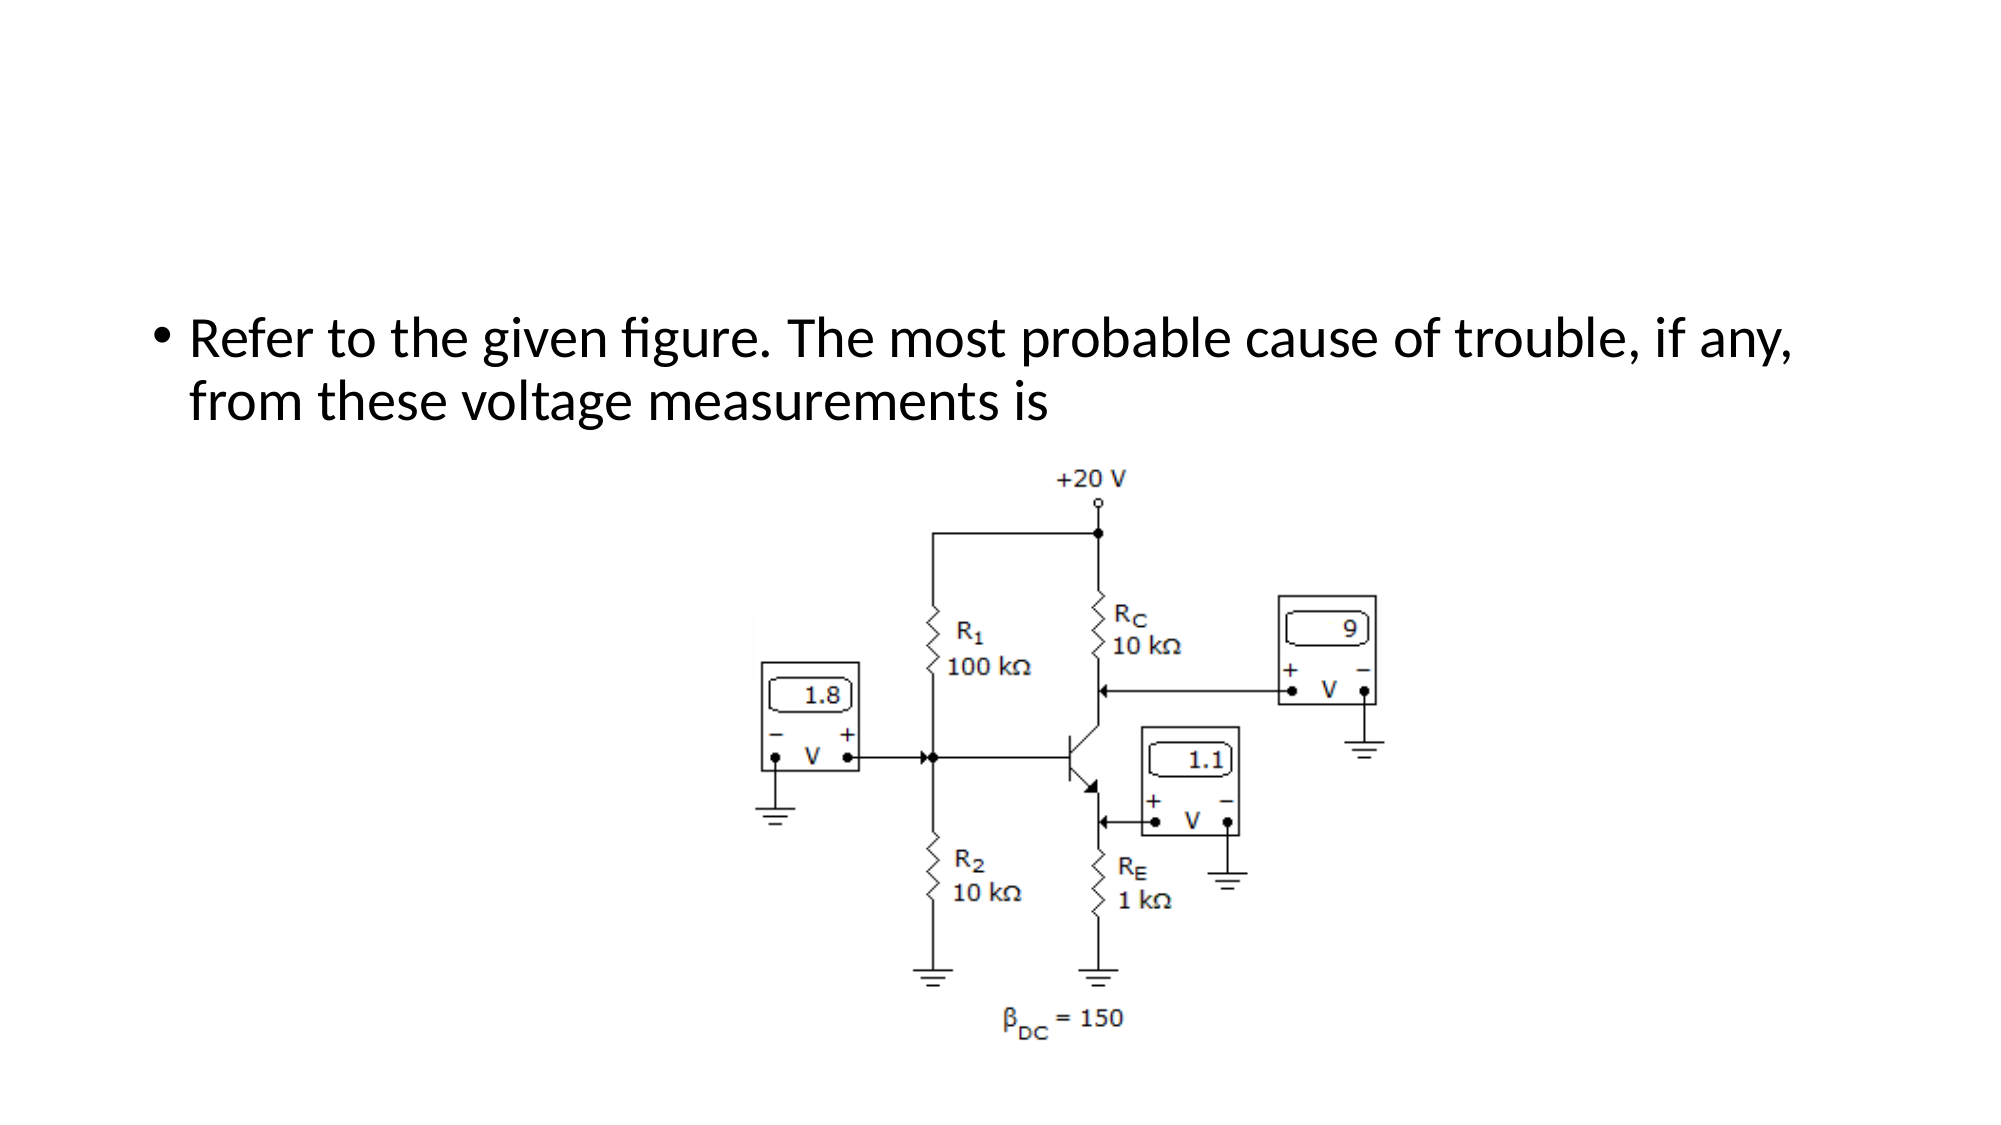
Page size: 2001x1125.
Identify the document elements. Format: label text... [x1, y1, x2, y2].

list Refer to the given figure. The most probable cause of trouble, if any, from these voltage measurements is [137, 299, 1863, 1014]
picture [733, 455, 1400, 1062]
